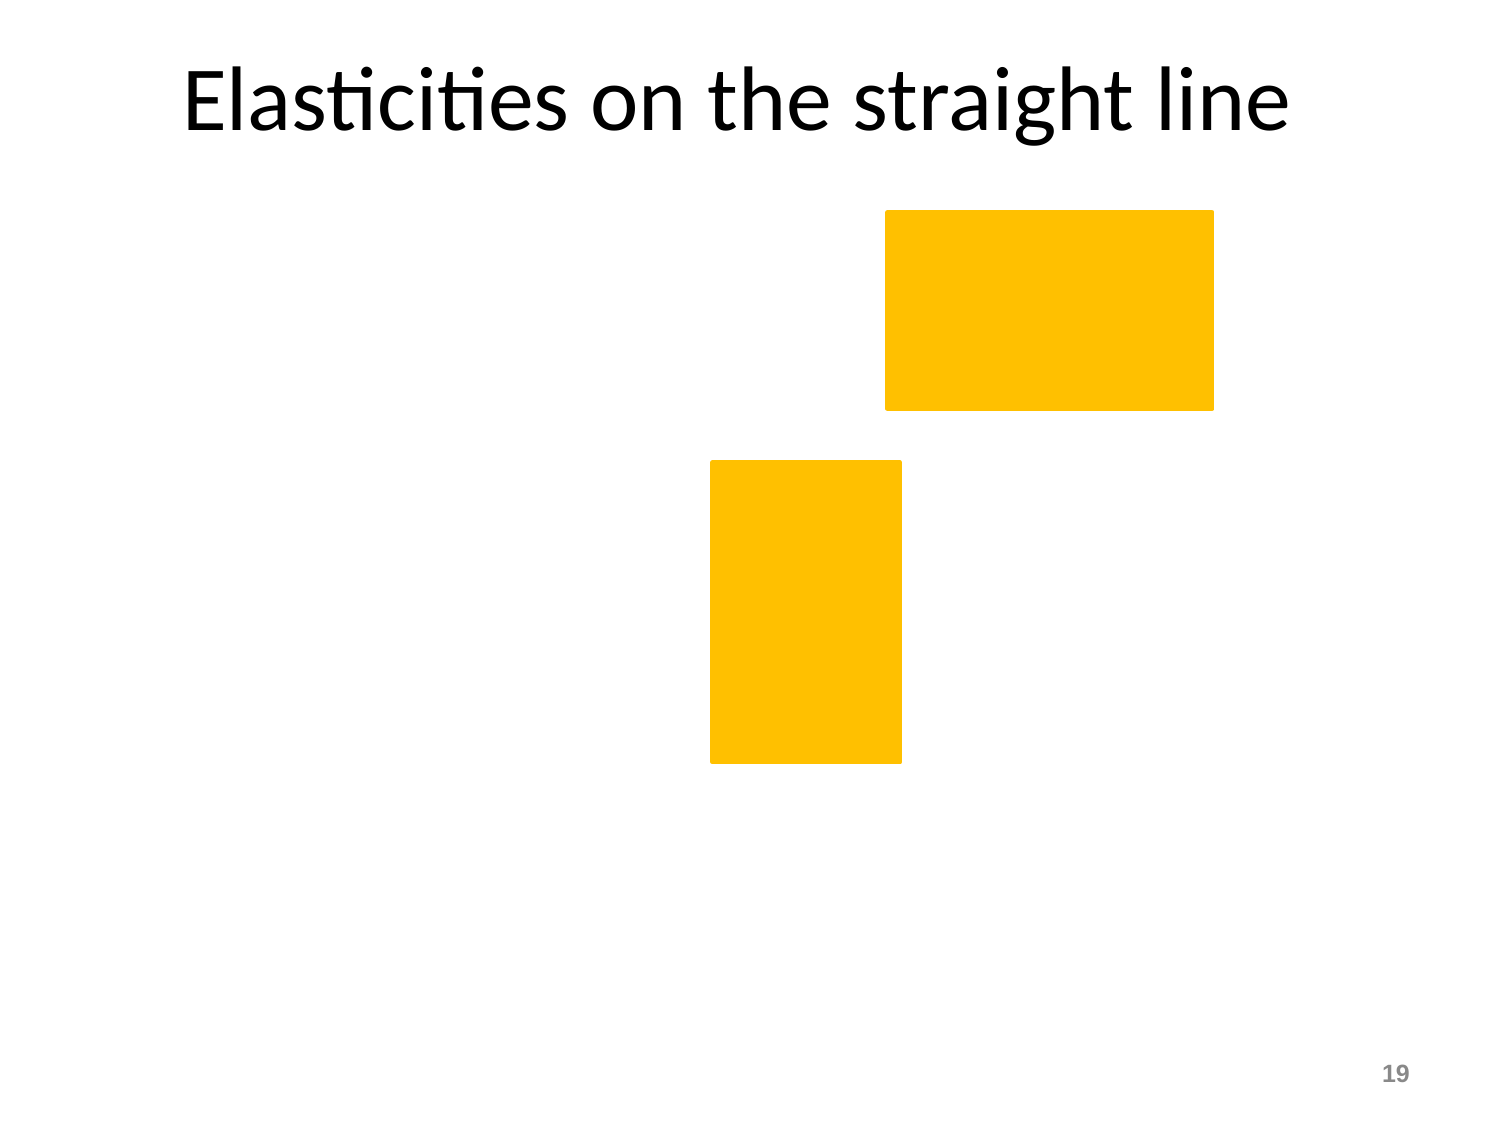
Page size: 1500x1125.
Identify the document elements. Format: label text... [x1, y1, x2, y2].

slide_number 19 [1074, 1042, 1425, 1103]
title Elasticities on the straight line [62, 0, 1413, 188]
text_box [710, 460, 902, 764]
text_box [885, 210, 1214, 411]
